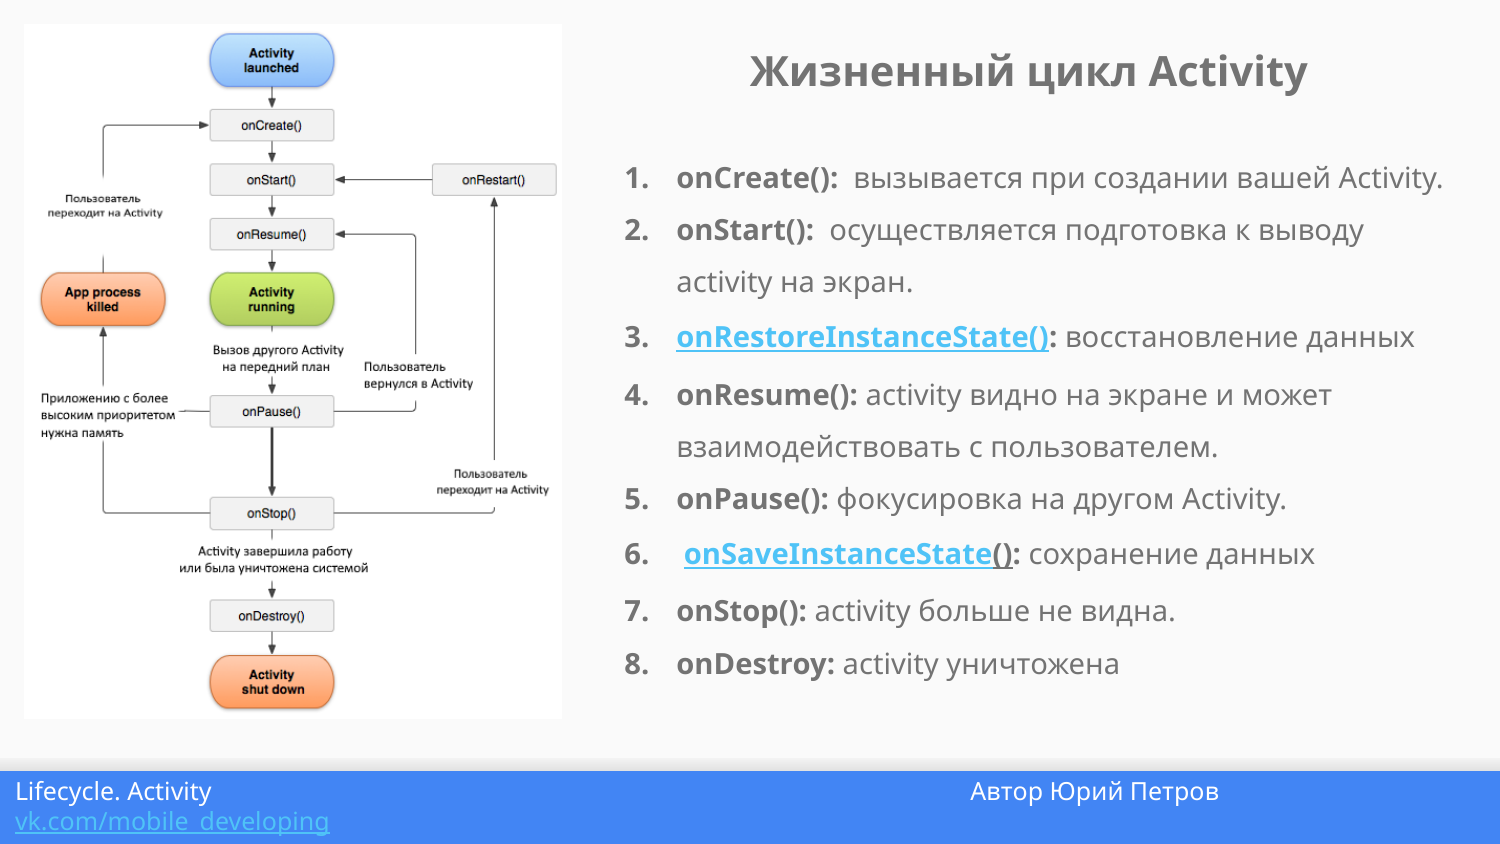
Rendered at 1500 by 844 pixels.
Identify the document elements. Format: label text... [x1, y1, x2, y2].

list Lifecycle. Activity Автор Юрий Петров vk.com/mobile_developing [0, 770, 1500, 844]
text_box onCreate(): вызывается при создании вашей Activity. onStart(): осуществляется подготовка к выводу activity на экран. onRestoreInstanceState(): восстановление данных onResume(): activity видно на экране и может взаимодействовать с пользователем. onPause(): фокусировка на другом Activity. onSaveInstanceState(): сохранение данных onStop(): activity больше не видна. onDestroy: activity уничтожена [586, 126, 1472, 746]
picture [24, 24, 562, 719]
text_box Жизненный цикл Activity [586, 30, 1472, 99]
